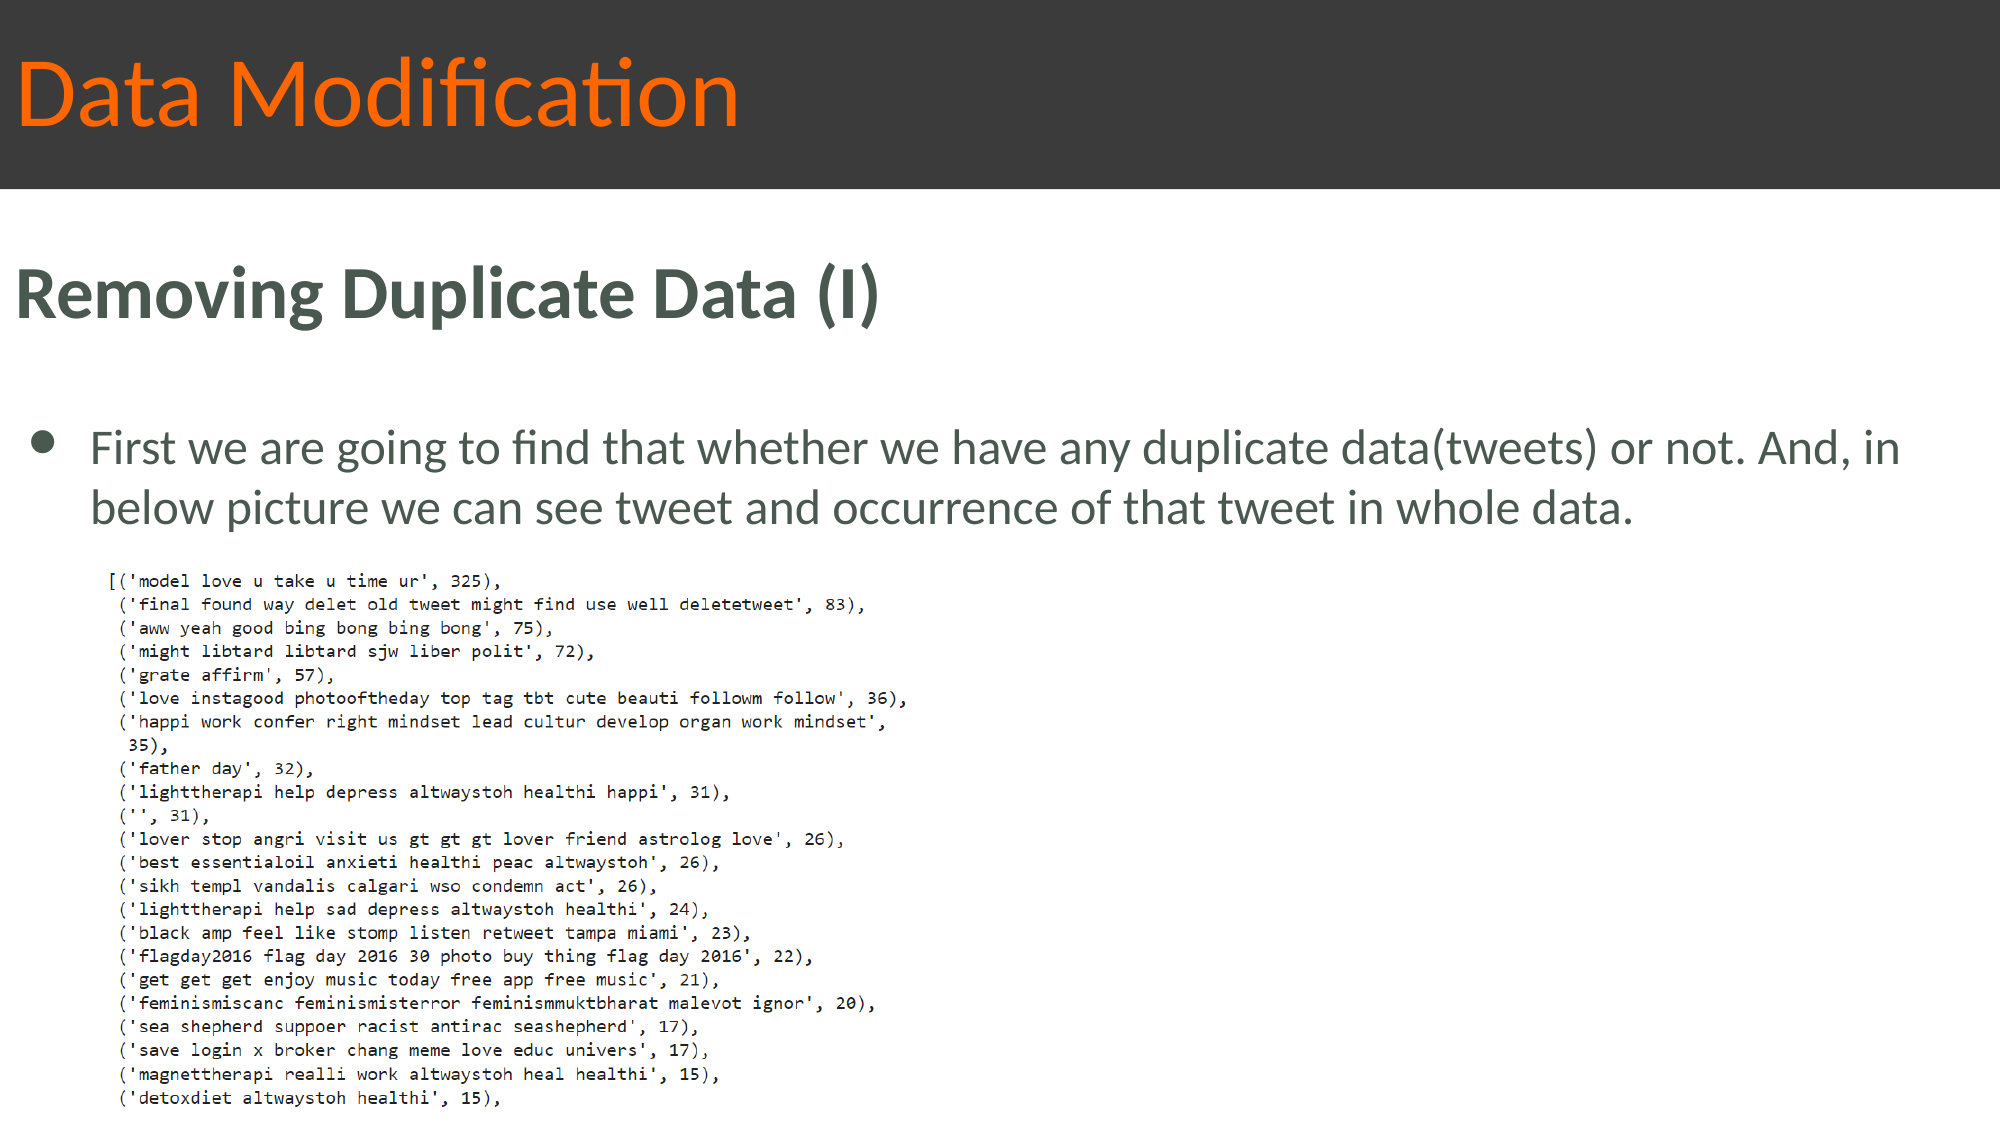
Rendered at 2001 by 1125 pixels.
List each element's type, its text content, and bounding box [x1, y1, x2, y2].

title Data Modification [0, 0, 2000, 189]
list Removing Duplicate Data (I) [0, 189, 2000, 399]
text_box First we are going to find that whether we have any duplicate data(tweets) or not. And, in below picture we can see tweet and occurrence of that tweet in whole data. [0, 399, 2000, 550]
picture [88, 558, 1204, 1113]
